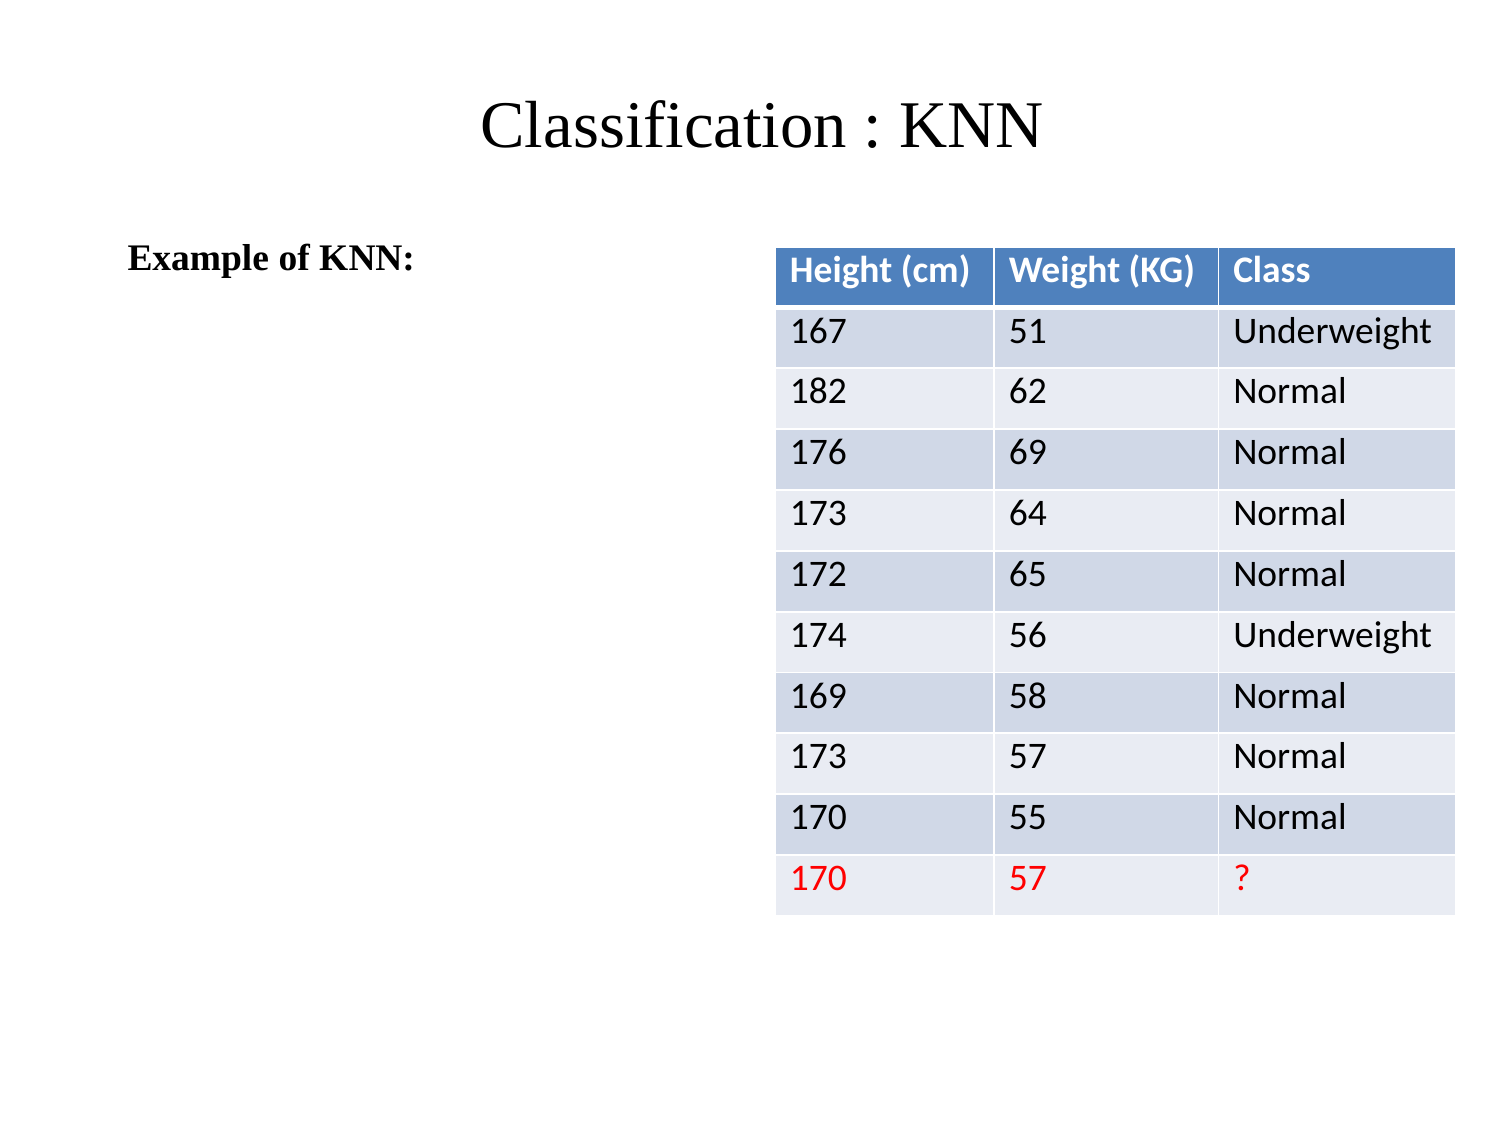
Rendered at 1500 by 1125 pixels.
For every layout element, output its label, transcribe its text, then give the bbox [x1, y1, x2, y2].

table_cell 173 [776, 734, 993, 793]
table_cell Underweight [1219, 613, 1455, 672]
table_header Height (cm) [776, 248, 993, 305]
table_cell 65 [995, 552, 1218, 611]
table_cell 169 [776, 673, 993, 732]
table_cell 51 [995, 310, 1218, 367]
table_cell 182 [776, 369, 993, 428]
table_cell 62 [995, 369, 1218, 428]
table_header Weight (KG) [995, 248, 1218, 305]
table_cell Normal [1219, 552, 1455, 611]
table_cell 170 [776, 856, 993, 915]
table_cell 176 [776, 430, 993, 489]
table_cell 58 [995, 673, 1218, 732]
table_cell Normal [1219, 673, 1455, 732]
table_cell Normal [1219, 734, 1455, 793]
table_cell 167 [776, 310, 993, 367]
table_cell 170 [776, 795, 993, 854]
table_cell 57 [995, 856, 1218, 915]
table_cell 172 [776, 552, 993, 611]
table_cell Underweight [1219, 310, 1455, 367]
table_cell Normal [1219, 430, 1455, 489]
table_cell 69 [995, 430, 1218, 489]
table_cell 174 [776, 613, 993, 672]
table_cell 57 [995, 734, 1218, 793]
table_header Class [1219, 248, 1455, 305]
table_cell 55 [995, 795, 1218, 854]
table_cell 56 [995, 613, 1218, 672]
table_cell Normal [1219, 369, 1455, 428]
table_cell Normal [1219, 795, 1455, 854]
table_cell 64 [995, 491, 1218, 550]
table_cell 173 [776, 491, 993, 550]
title Classification : KNN [262, 62, 1263, 179]
table_cell Normal [1219, 491, 1455, 550]
table_cell ? [1219, 856, 1455, 915]
subtitle Example of KNN: [112, 224, 1338, 938]
